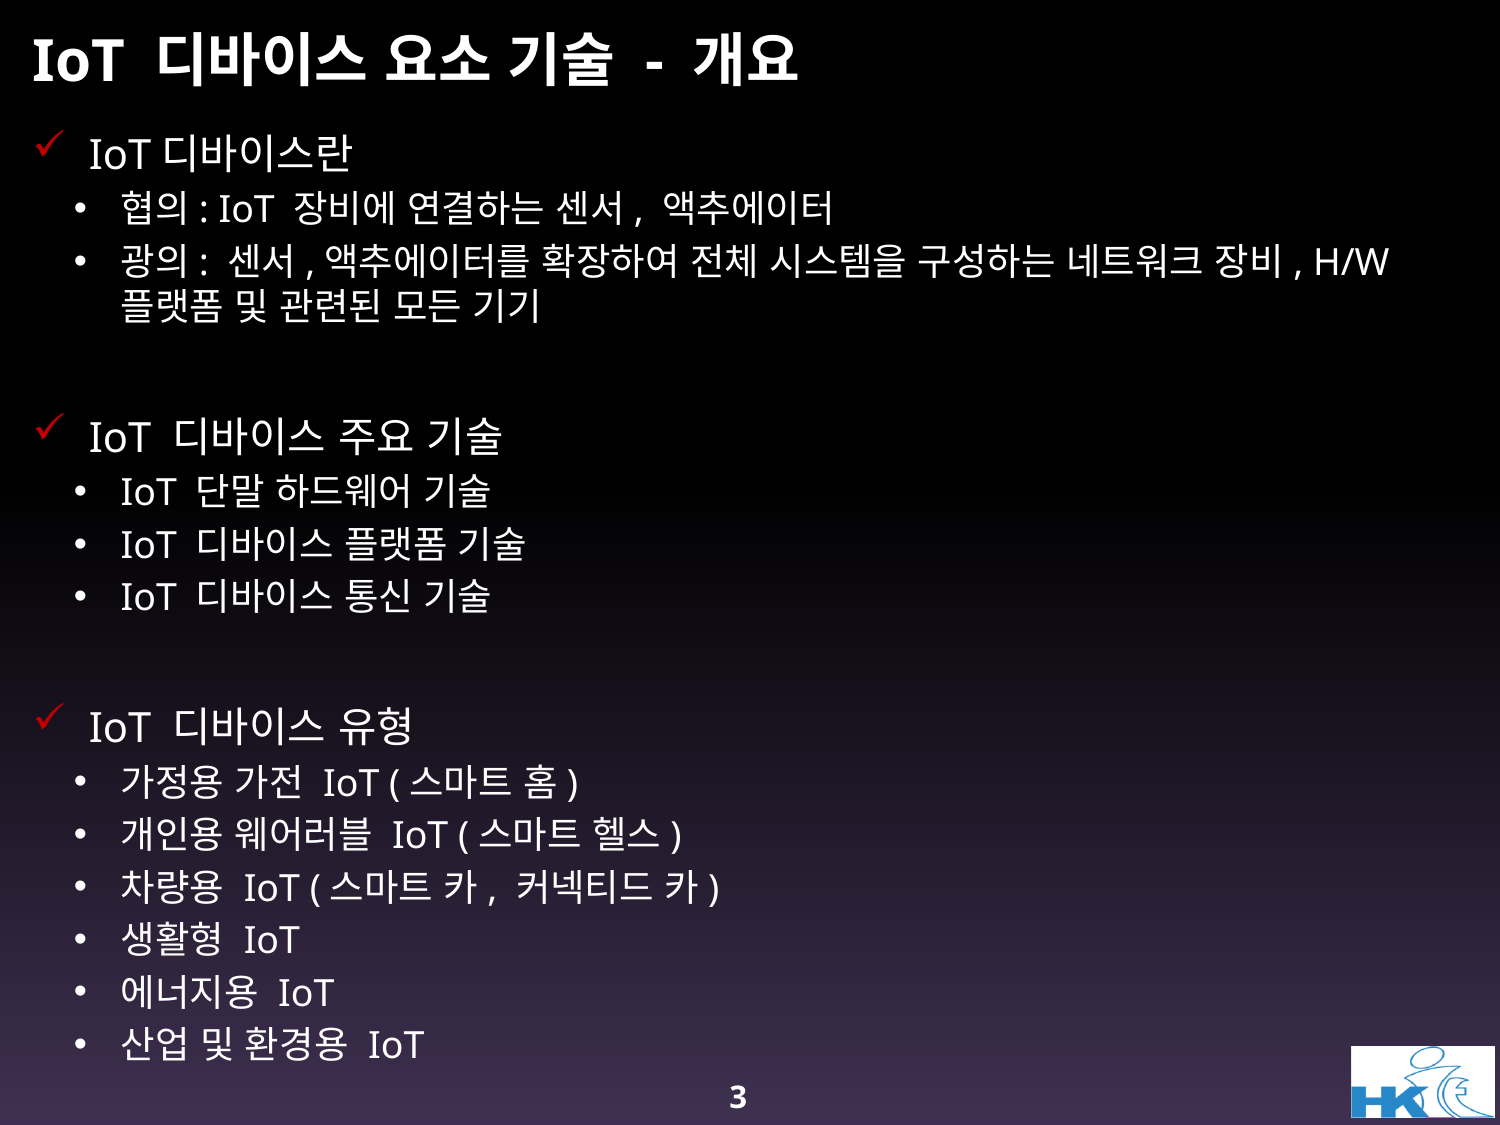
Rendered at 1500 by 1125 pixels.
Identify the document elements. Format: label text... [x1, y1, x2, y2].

list IoT디바이스란 협의: IoT 장비에 연결하는 센서, 액추에이터 광의: 센서,액추에이터를 확장하여 전체 시스템을 구성하는 네트워크 장비, H/W 플랫폼 및 관련된 모든 기기 IoT 디바이스 주요 기술 IoT 단말 하드웨어 기술 IoT 디바이스 플랫폼 기술 IoT 디바이스 통신 기술 IoT 디바이스 유형 가정용 가전 IoT (스마트 홈) 개인용 웨어러블 IoT (스마트 헬스) 차량용 IoT (스마트 카, 커넥티드 카) 생활형 IoT 에너지용 IoT 산업 및 환경용 IoT [17, 120, 1483, 268]
picture [1351, 1046, 1495, 1118]
slide_number 3 [714, 1069, 816, 1125]
title IoT 디바이스 요소 기술 - 개요 [17, 11, 1471, 106]
